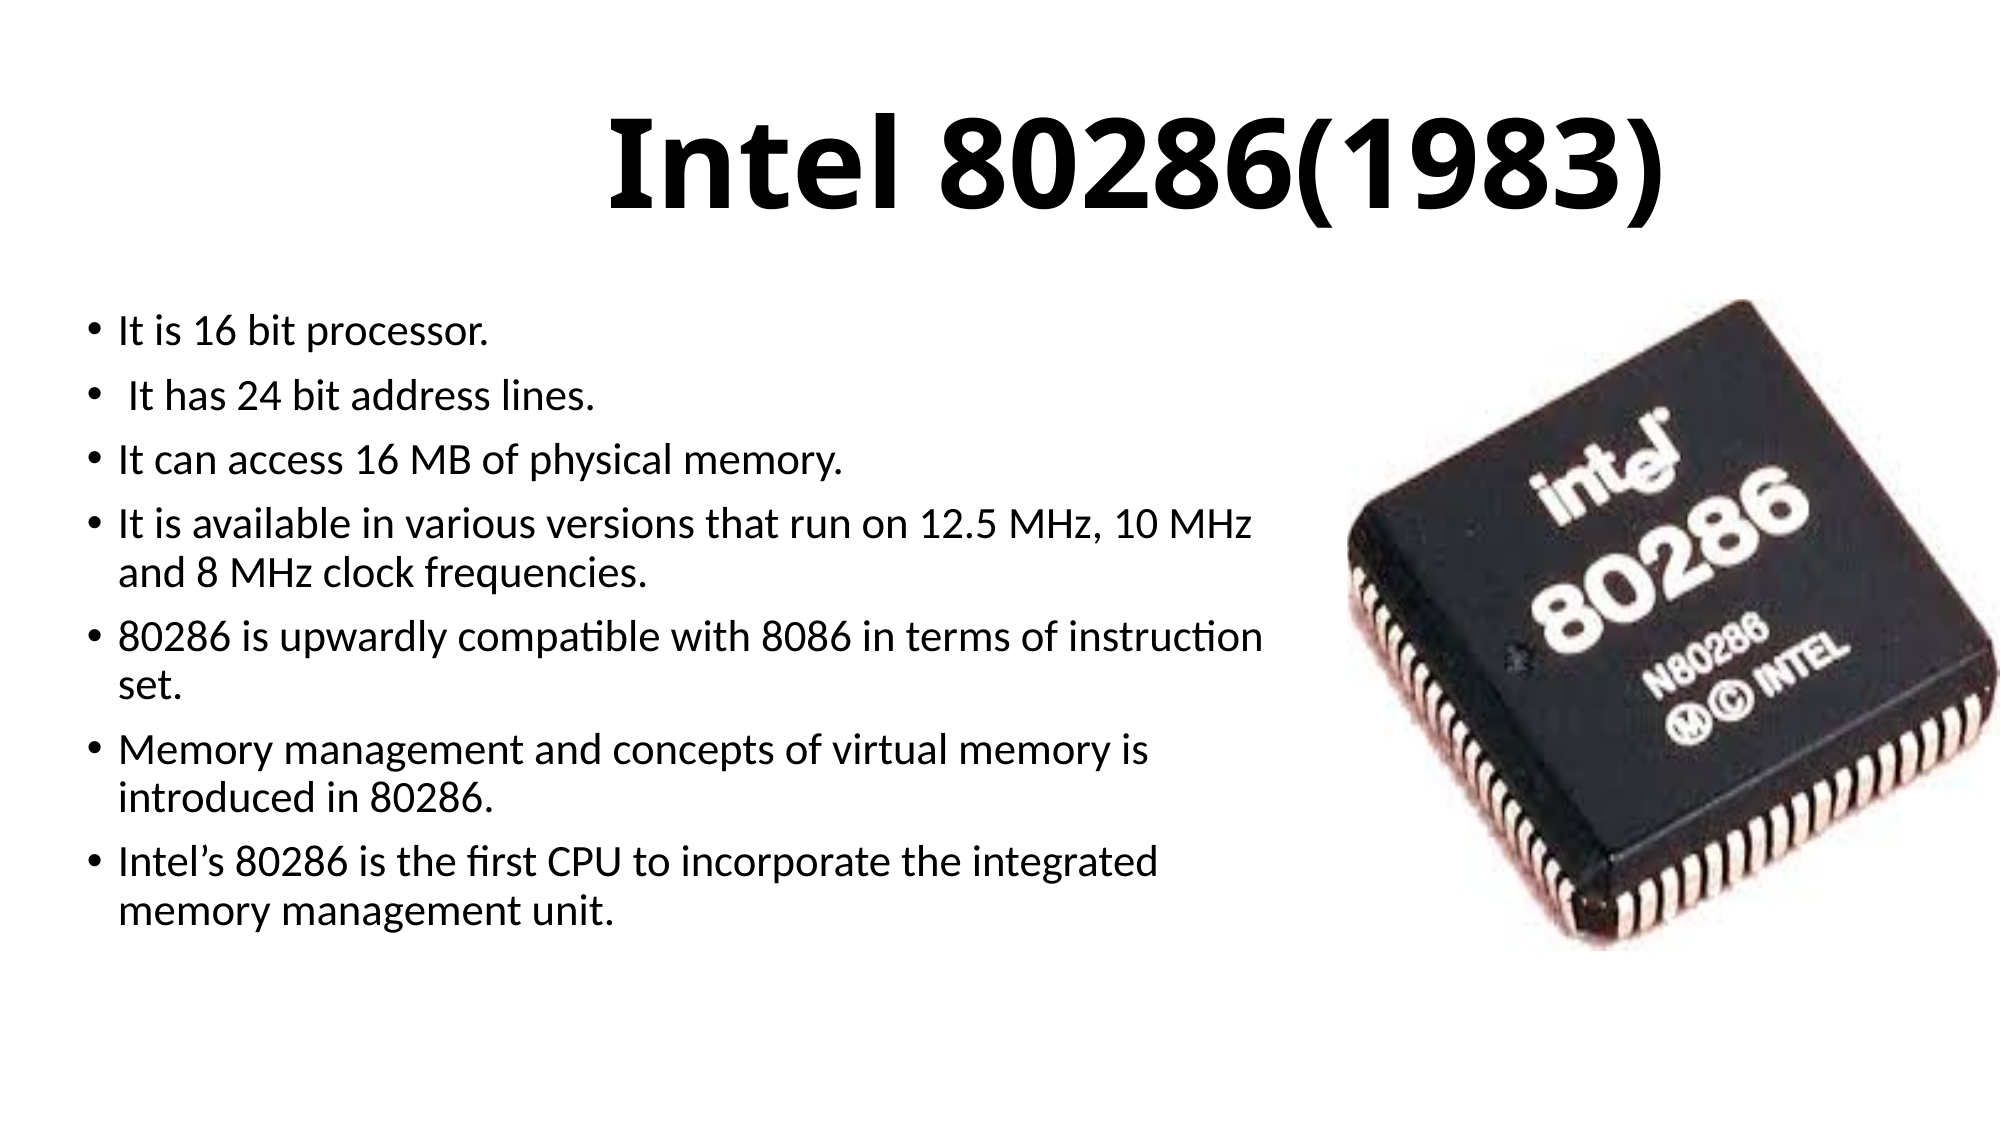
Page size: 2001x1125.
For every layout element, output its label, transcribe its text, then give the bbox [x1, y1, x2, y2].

list It is 16 bit processor. It has 24 bit address lines. It can access 16 MB of physical memory. It is available in various versions that run on 12.5 MHz, 10 MHz and 8 MHz clock frequencies. 80286 is upwardly compatible with 8086 in terms of instruction set. Memory management and concepts of virtual memory is introduced in 80286. Intel’s 80286 is the first CPU to incorporate the integrated memory management unit. [71, 299, 1285, 1048]
title Intel 80286(1983) [137, 59, 1863, 278]
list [1347, 299, 2000, 951]
